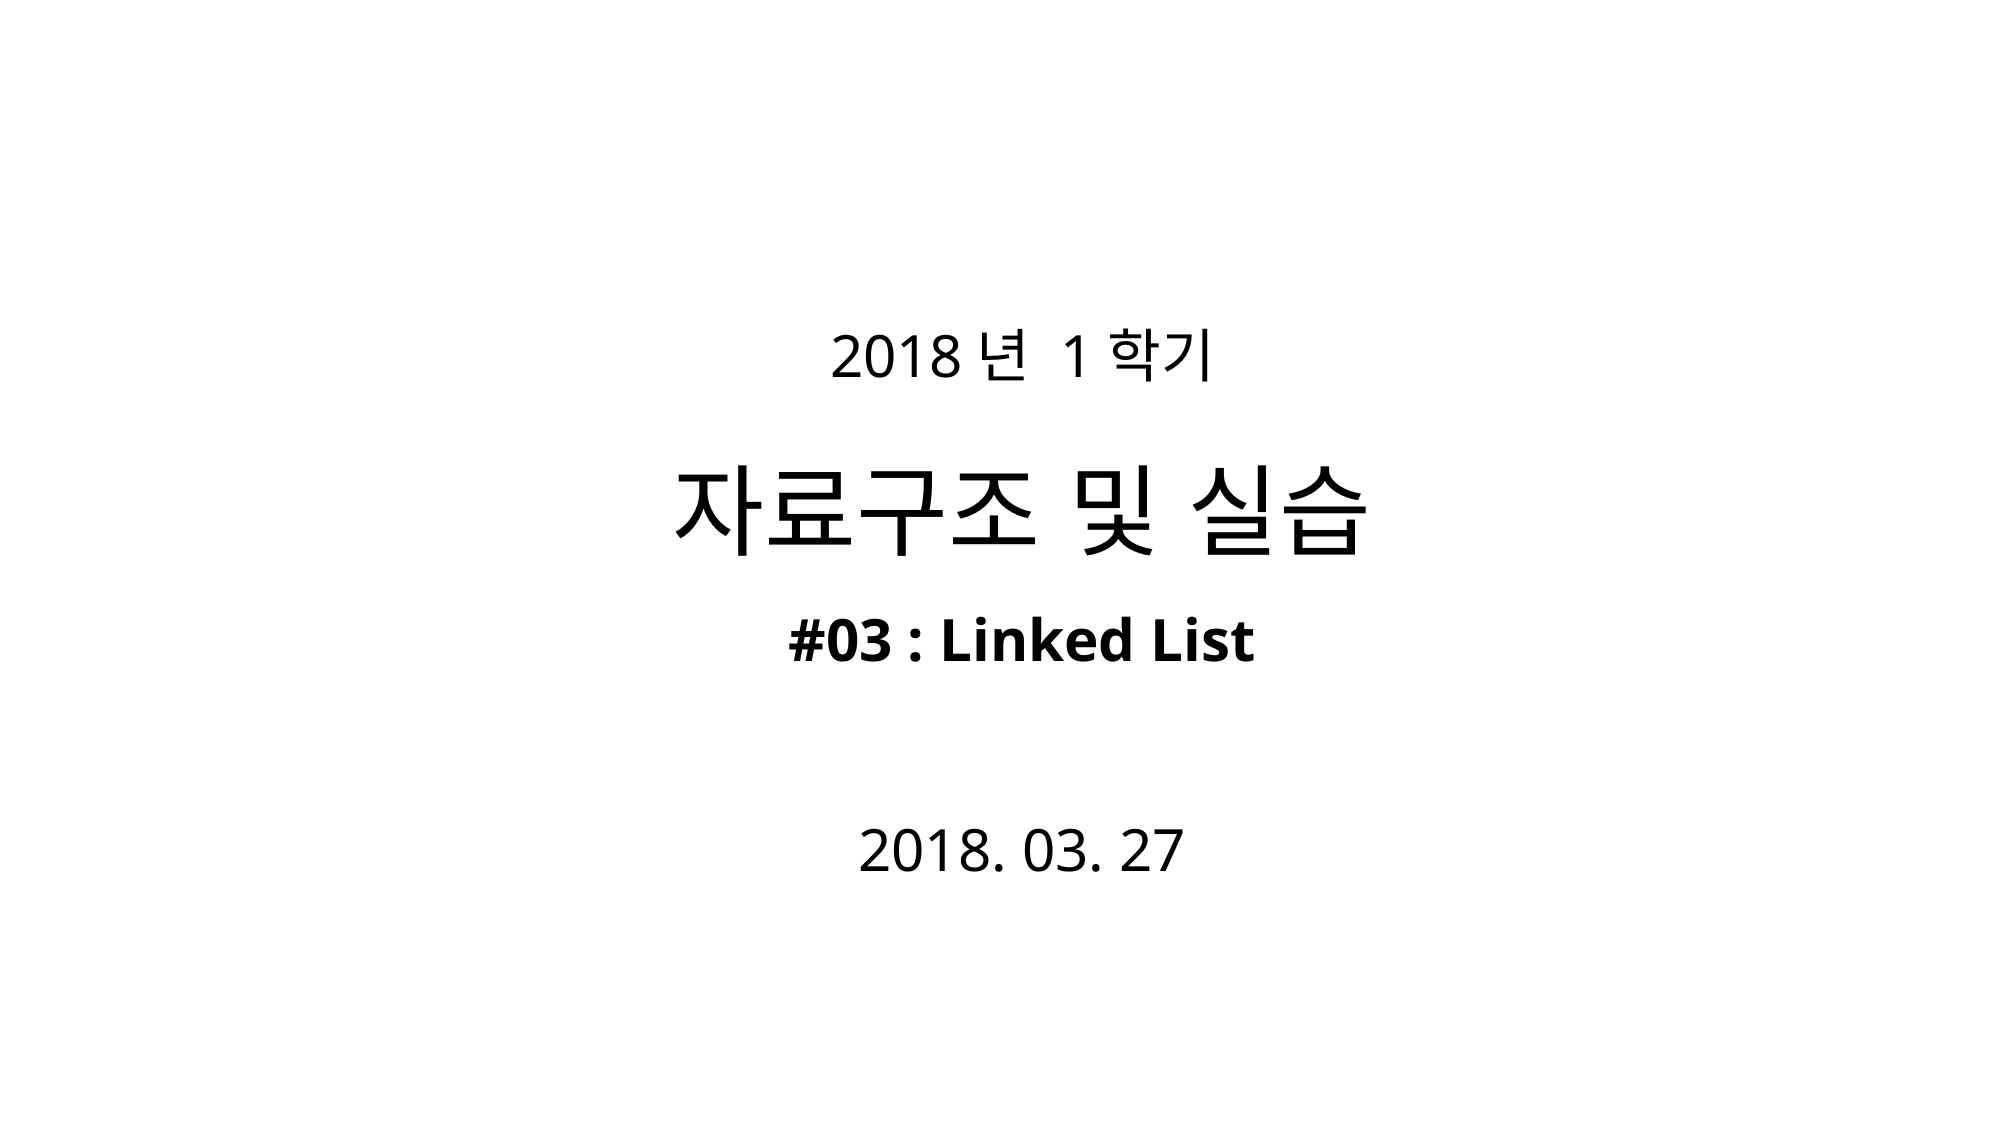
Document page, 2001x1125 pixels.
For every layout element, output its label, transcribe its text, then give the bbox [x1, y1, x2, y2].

title 2018년 1학기 자료구조 및 실습 #03 : Linked List 2018. 03. 27 [252, 223, 1792, 891]
